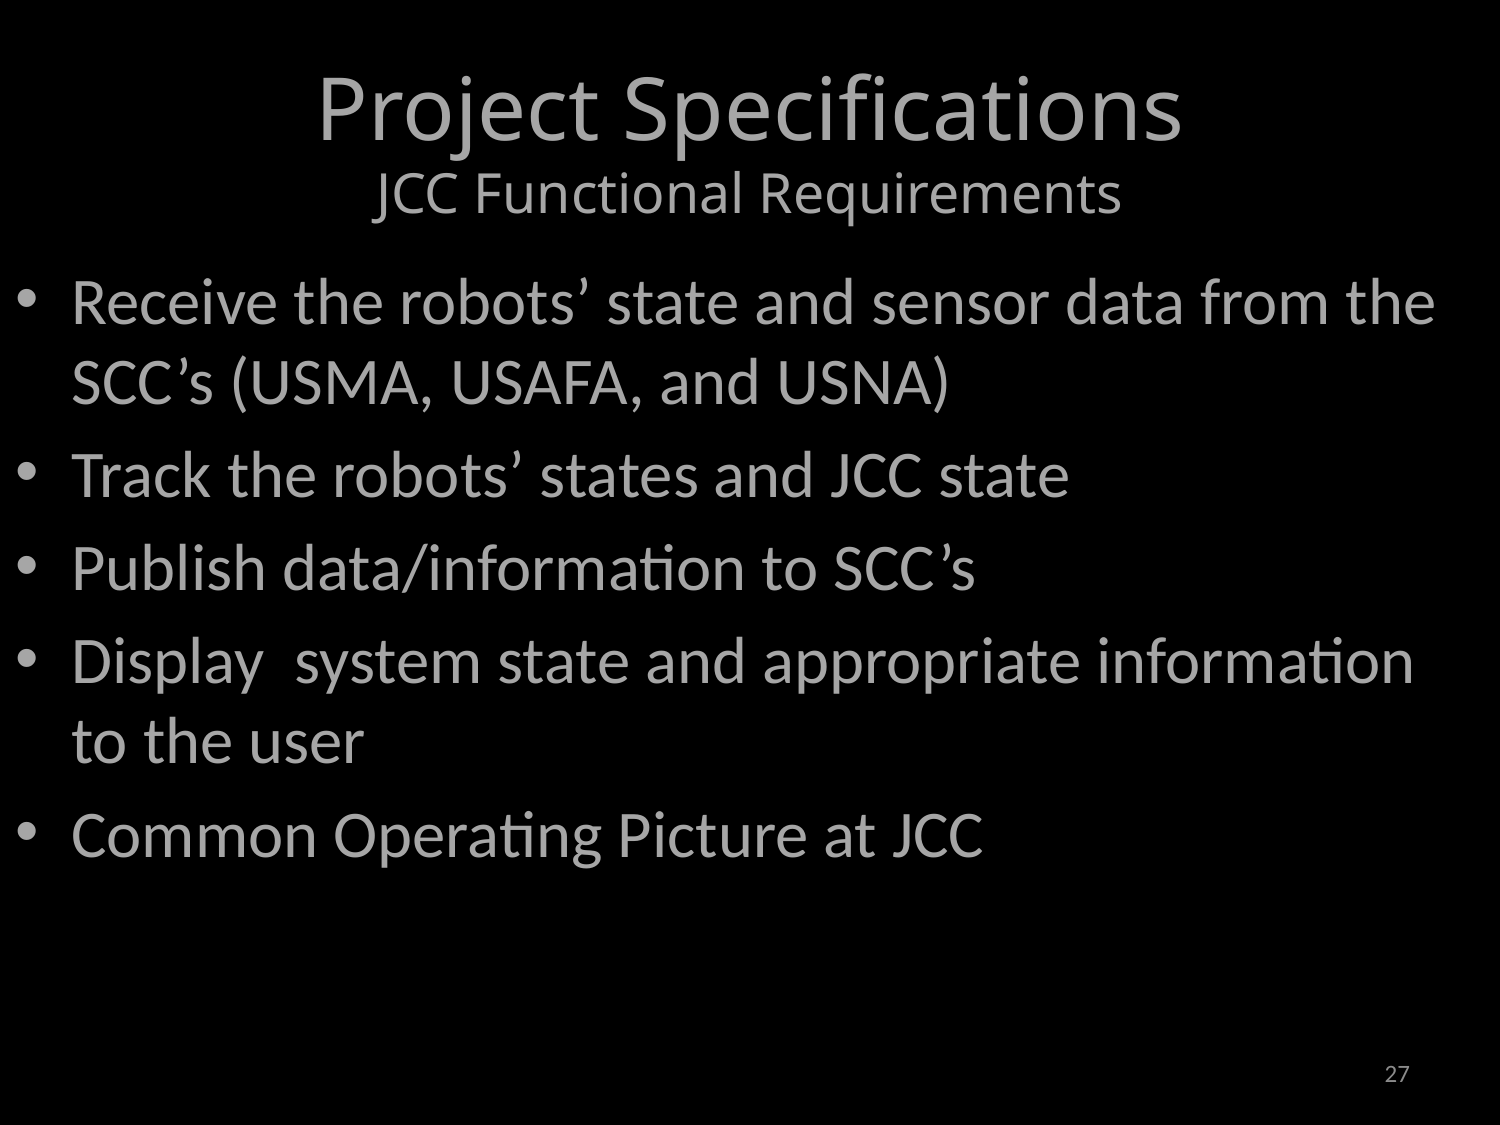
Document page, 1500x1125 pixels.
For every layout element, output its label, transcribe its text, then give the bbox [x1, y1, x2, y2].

slide_number 27 [1074, 1042, 1425, 1103]
list Receive the robots’ state and sensor data from the SCC’s (USMA, USAFA, and USNA) Track the robots’ states and JCC state Publish data/information to SCC’s Display system state and appropriate information to the user Common Operating Picture at JCC [0, 249, 1500, 1050]
title Project Specifications JCC Functional Requirements [75, 45, 1425, 233]
